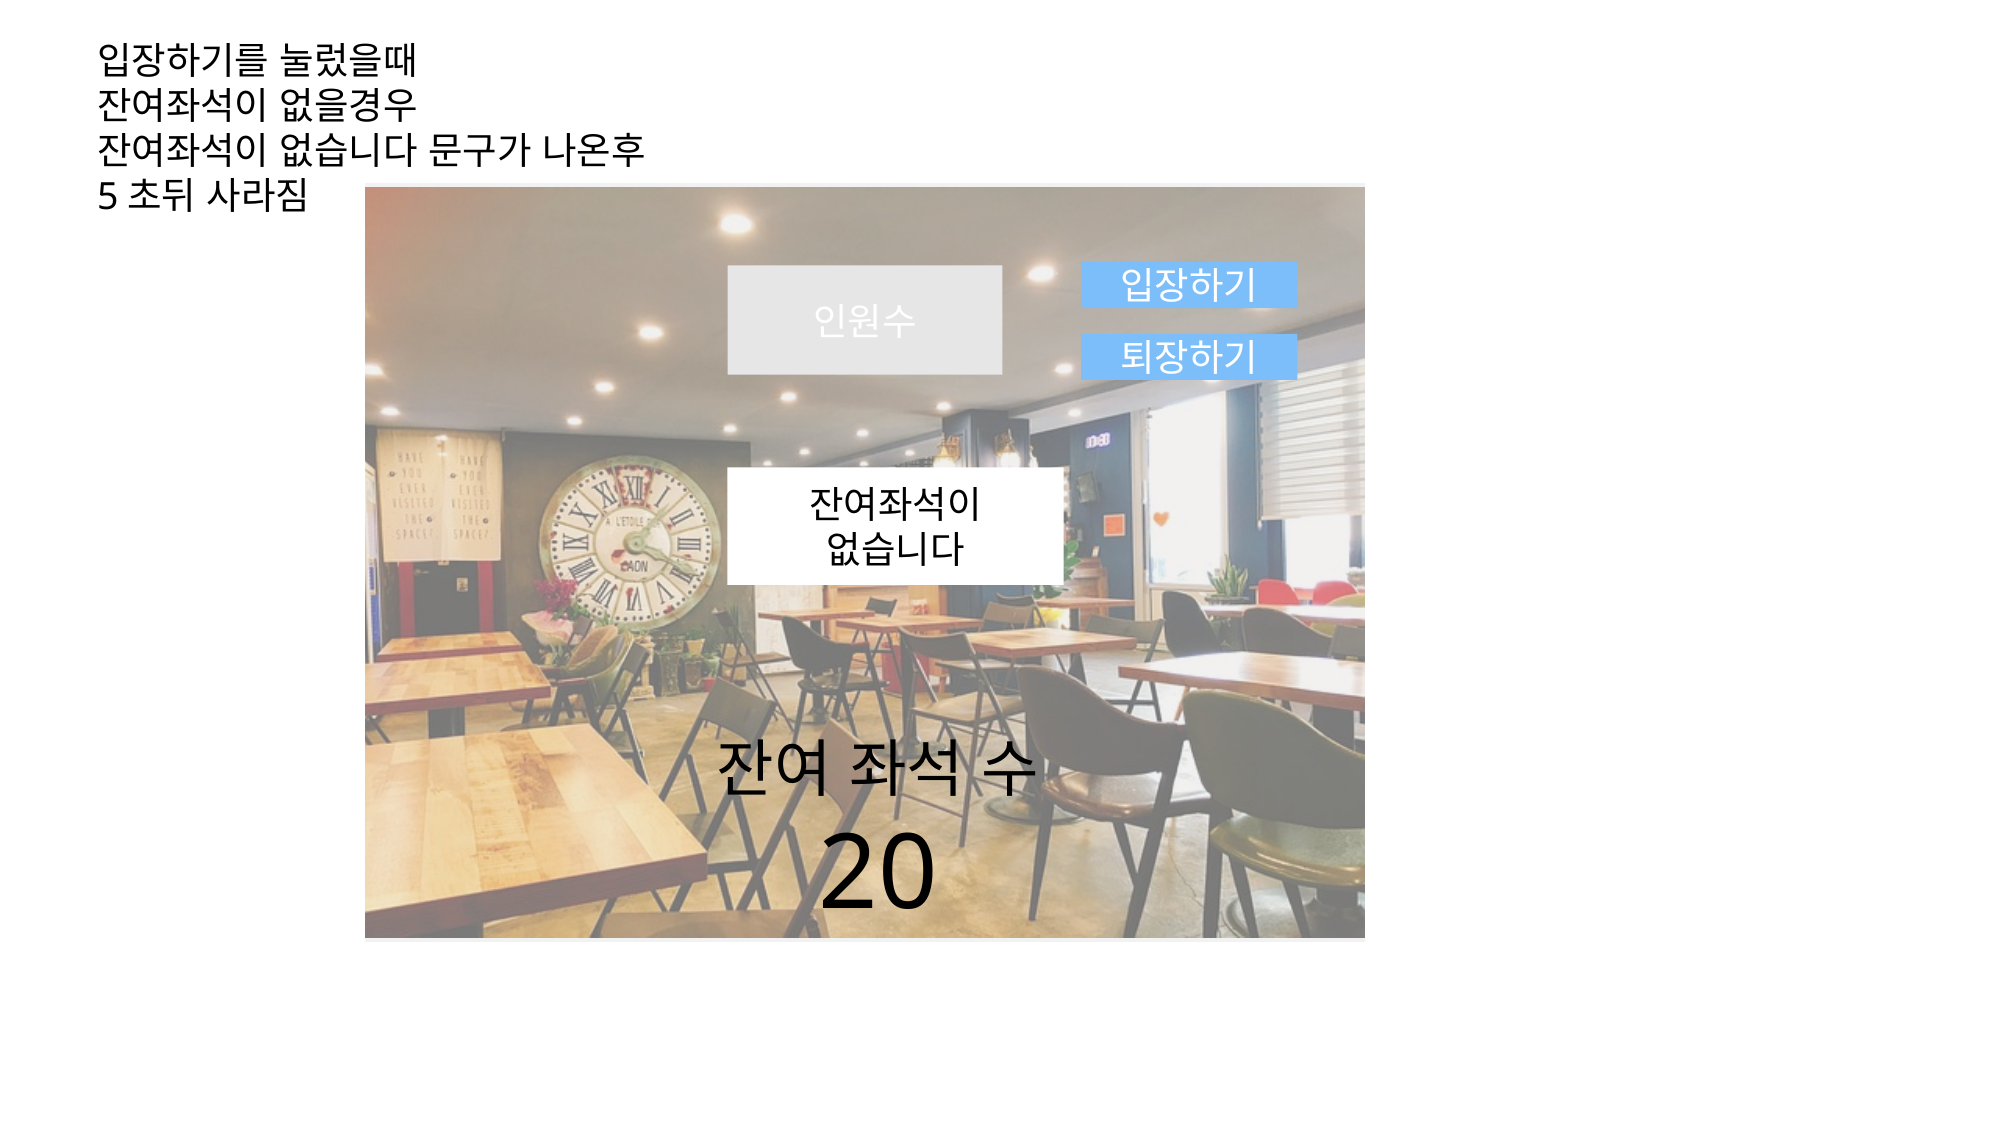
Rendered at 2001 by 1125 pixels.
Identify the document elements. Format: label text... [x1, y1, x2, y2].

text_box 입장하기를 눌렀을때 잔여좌석이 없을경우 잔여좌석이 없습니다 문구가 나온후 5초뒤 사라짐 [82, 29, 662, 225]
picture [364, 187, 1365, 938]
text_box [364, 182, 1366, 943]
